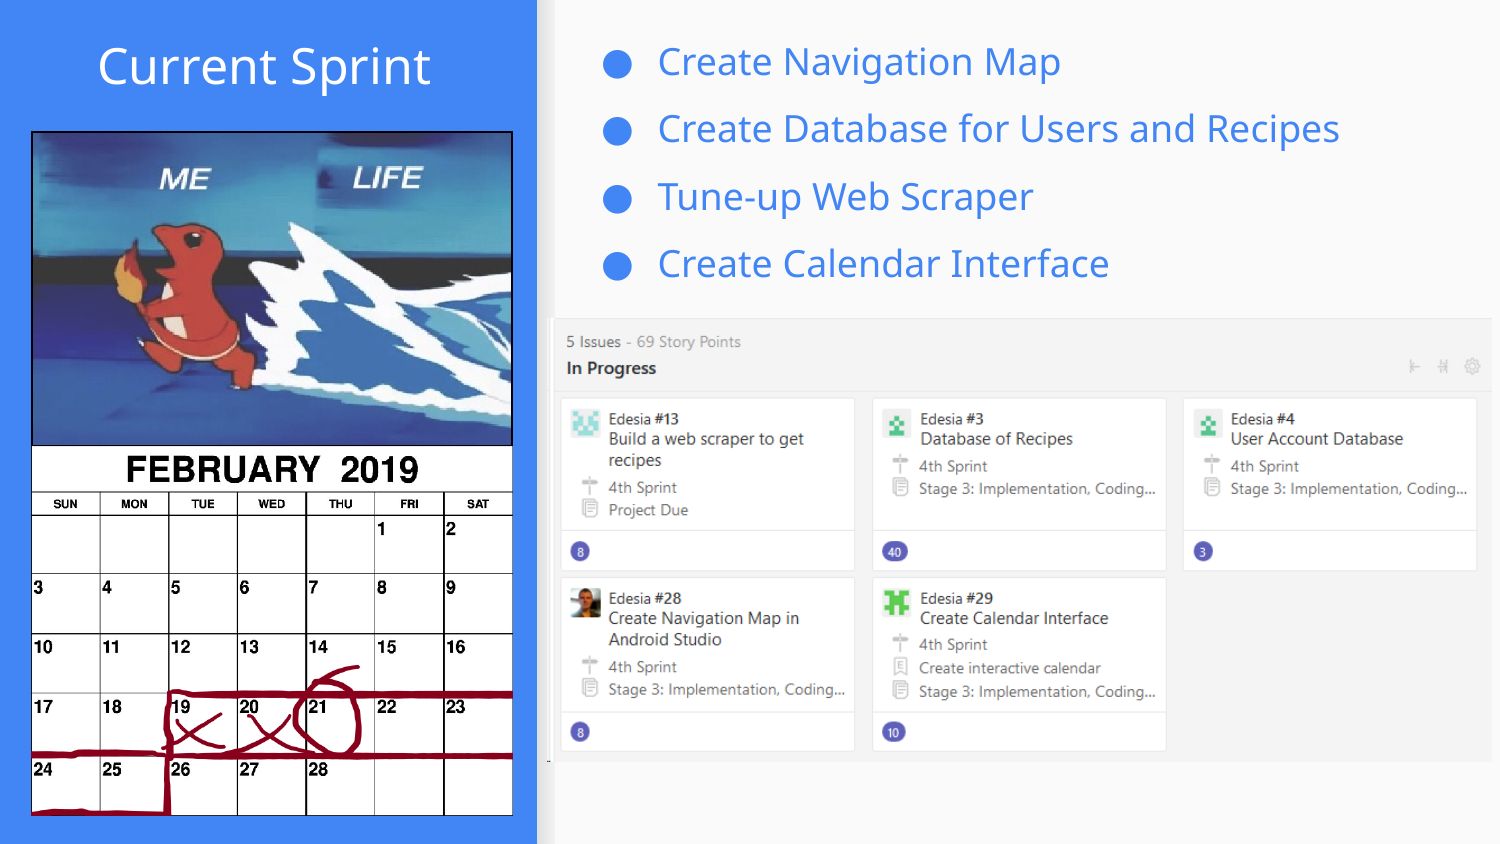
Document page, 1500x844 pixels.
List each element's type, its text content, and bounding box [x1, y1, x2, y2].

picture [31, 131, 514, 817]
list Create Navigation Map Create Database for Users and Recipes Tune-up Web Scraper Create Calendar Interface [567, 0, 1392, 316]
picture [547, 317, 1492, 762]
title Current Sprint [82, 0, 498, 110]
